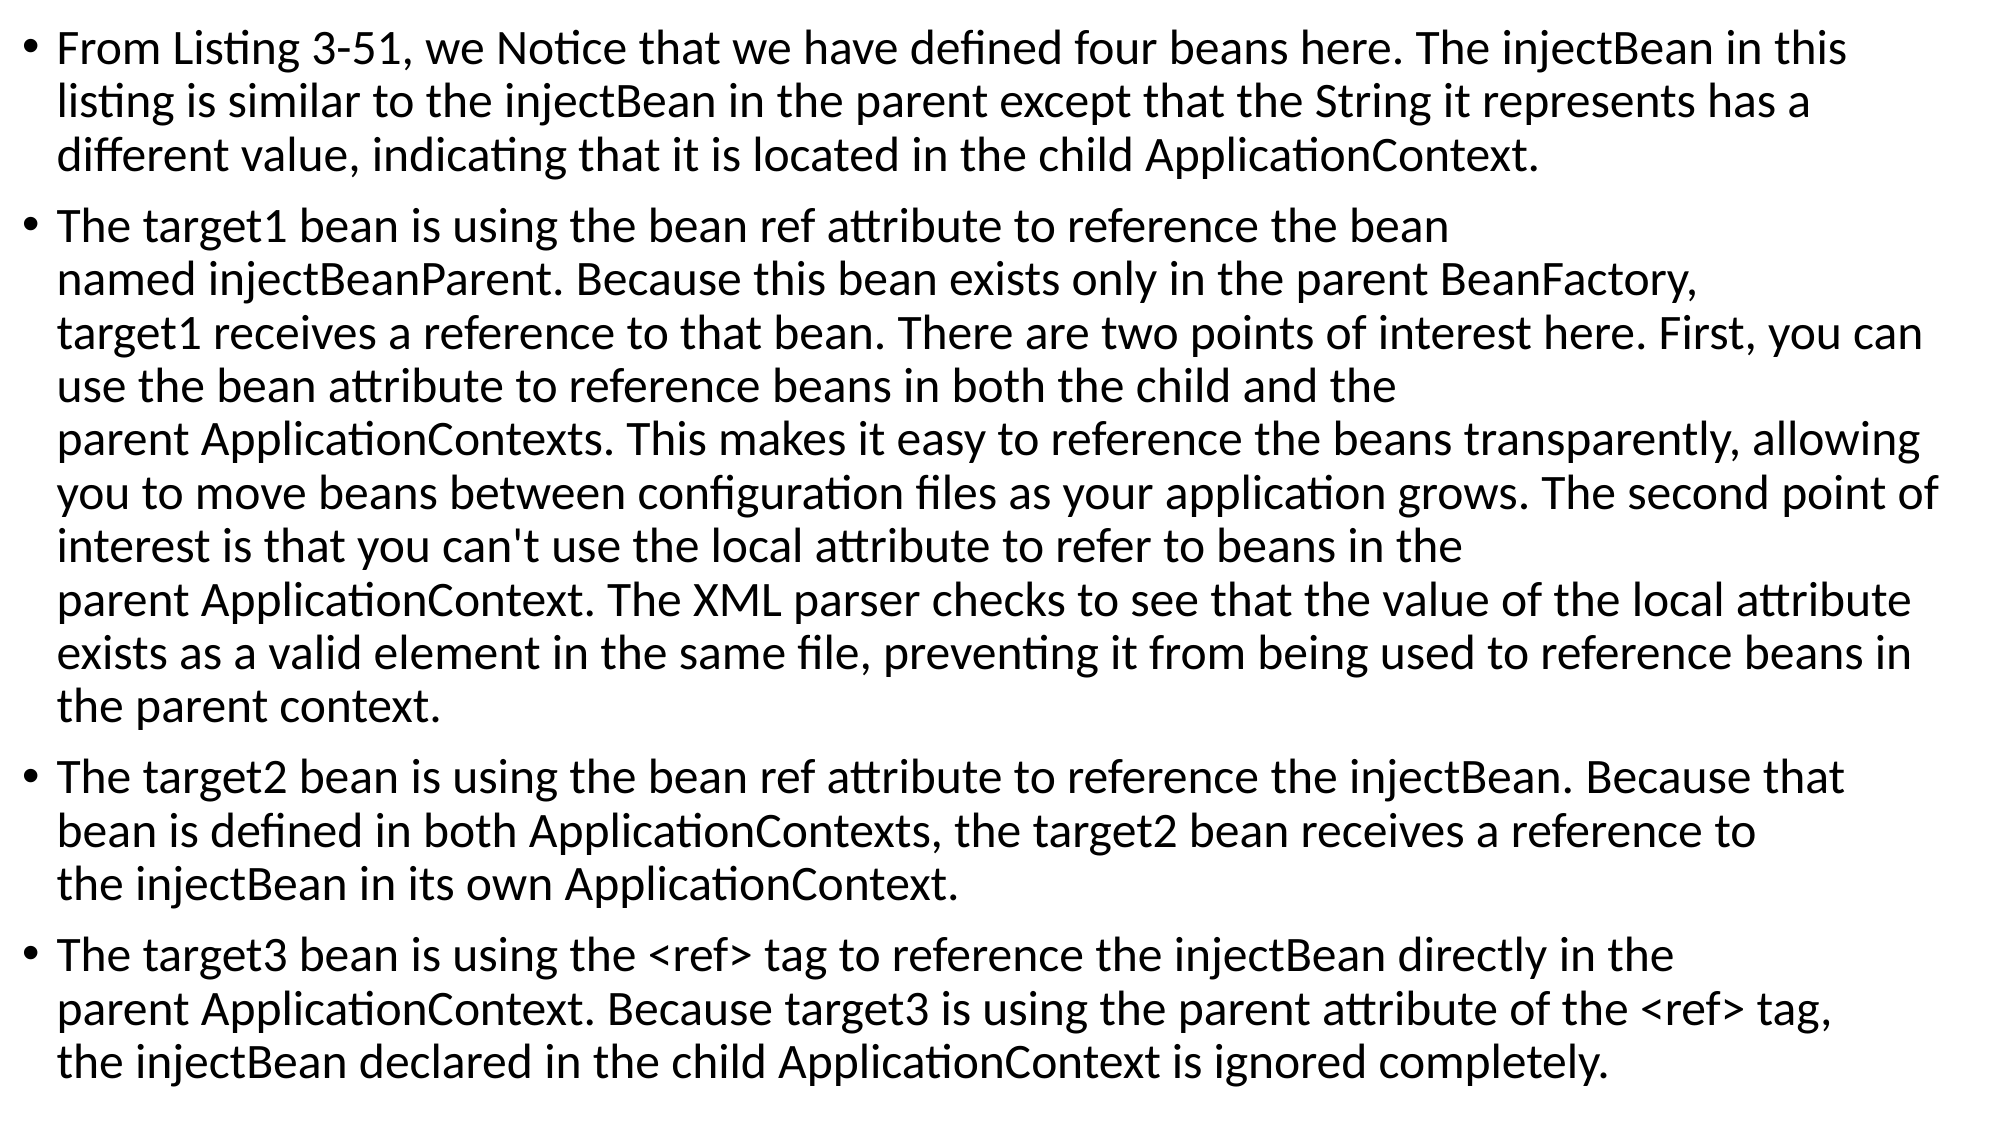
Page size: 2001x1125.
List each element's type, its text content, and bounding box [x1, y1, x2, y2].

list From Listing 3-51, we Notice that we have defined four beans here. The injectBean in this listing is similar to the injectBean in the parent except that the String it represents has a different value, indicating that it is located in the child ApplicationContext. The target1 bean is using the bean ref attribute to reference the bean named injectBeanParent. Because this bean exists only in the parent BeanFactory, target1 receives a reference to that bean. There are two points of interest here. First, you can use the bean attribute to reference beans in both the child and the parent ApplicationContexts. This makes it easy to reference the beans transparently, allowing you to move beans between configuration files as your application grows. The second point of interest is that you can't use the local attribute to refer to beans in the parent ApplicationContext. The XML parser checks to see that the value of the local attribute exists as a valid element in the same file, preventing it from being used to reference beans in the parent context. The target2 bean is using the bean ref attribute to reference the injectBean. Because that bean is defined in both ApplicationContexts, the target2 bean receives a reference to the injectBean in its own ApplicationContext. The target3 bean is using the <ref> tag to reference the injectBean directly in the parent ApplicationContext. Because target3 is using the parent attribute of the <ref> tag, the injectBean declared in the child ApplicationContext is ignored completely. [7, 14, 1967, 1104]
